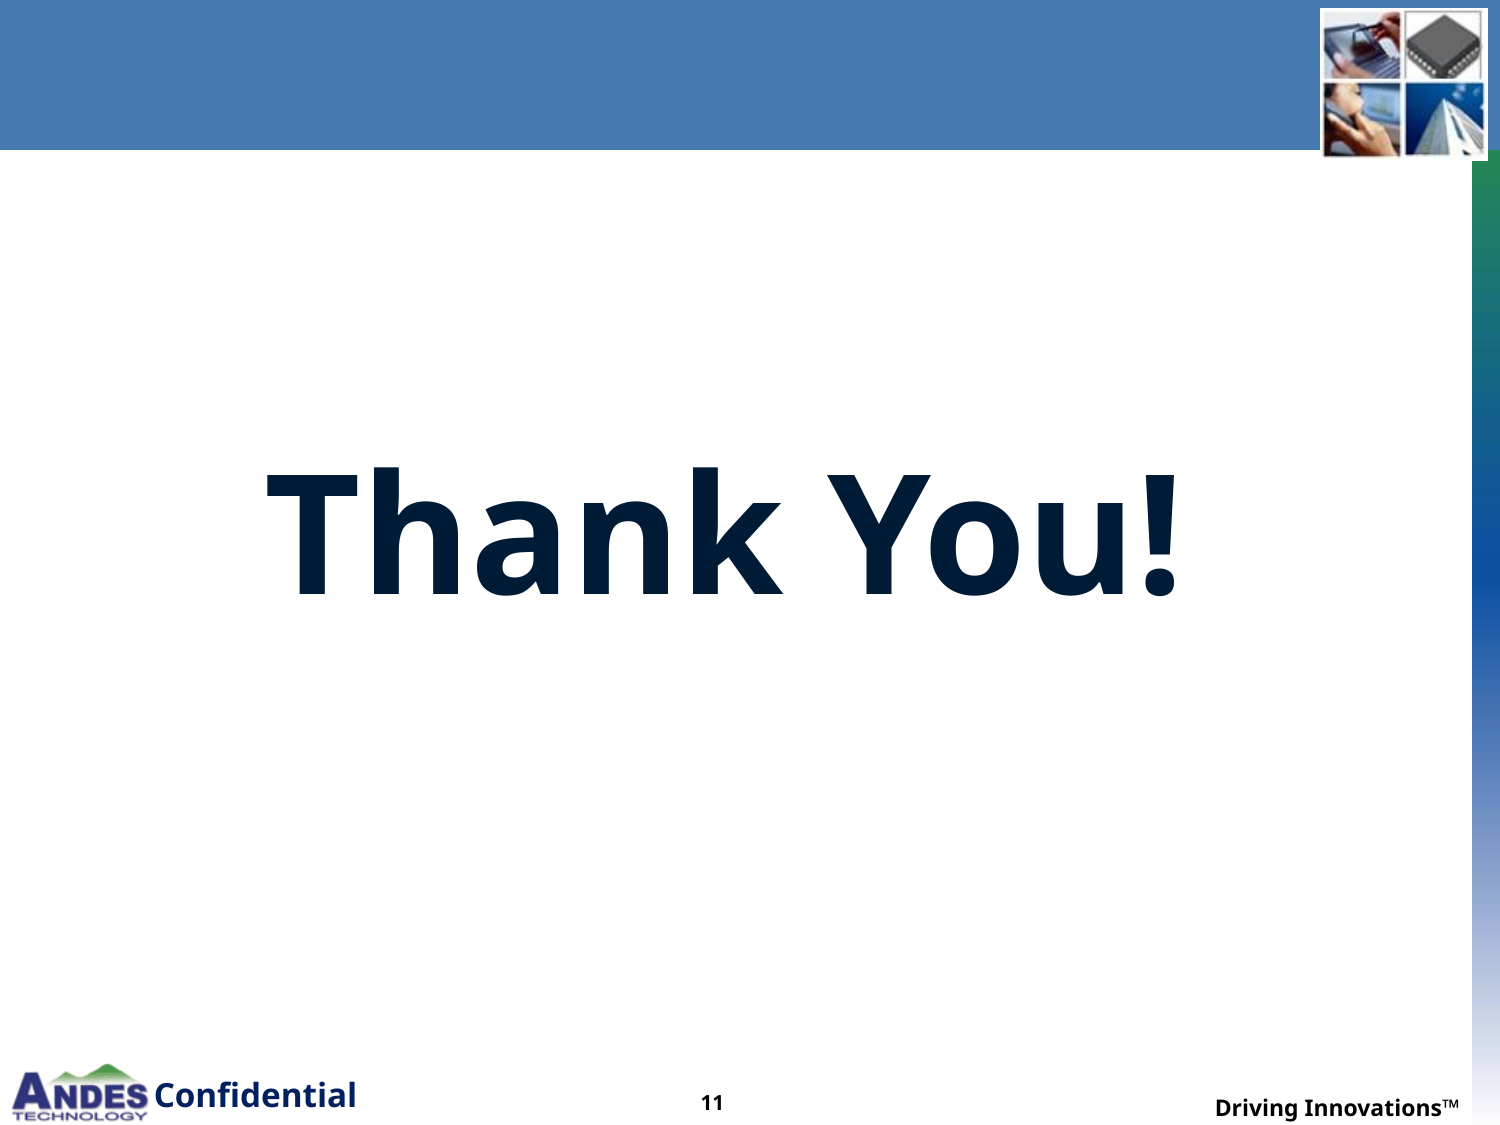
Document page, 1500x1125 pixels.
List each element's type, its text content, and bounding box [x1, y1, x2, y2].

picture [0, 1063, 163, 1123]
list Thank You! [0, 172, 1458, 965]
picture [1320, 8, 1500, 1125]
